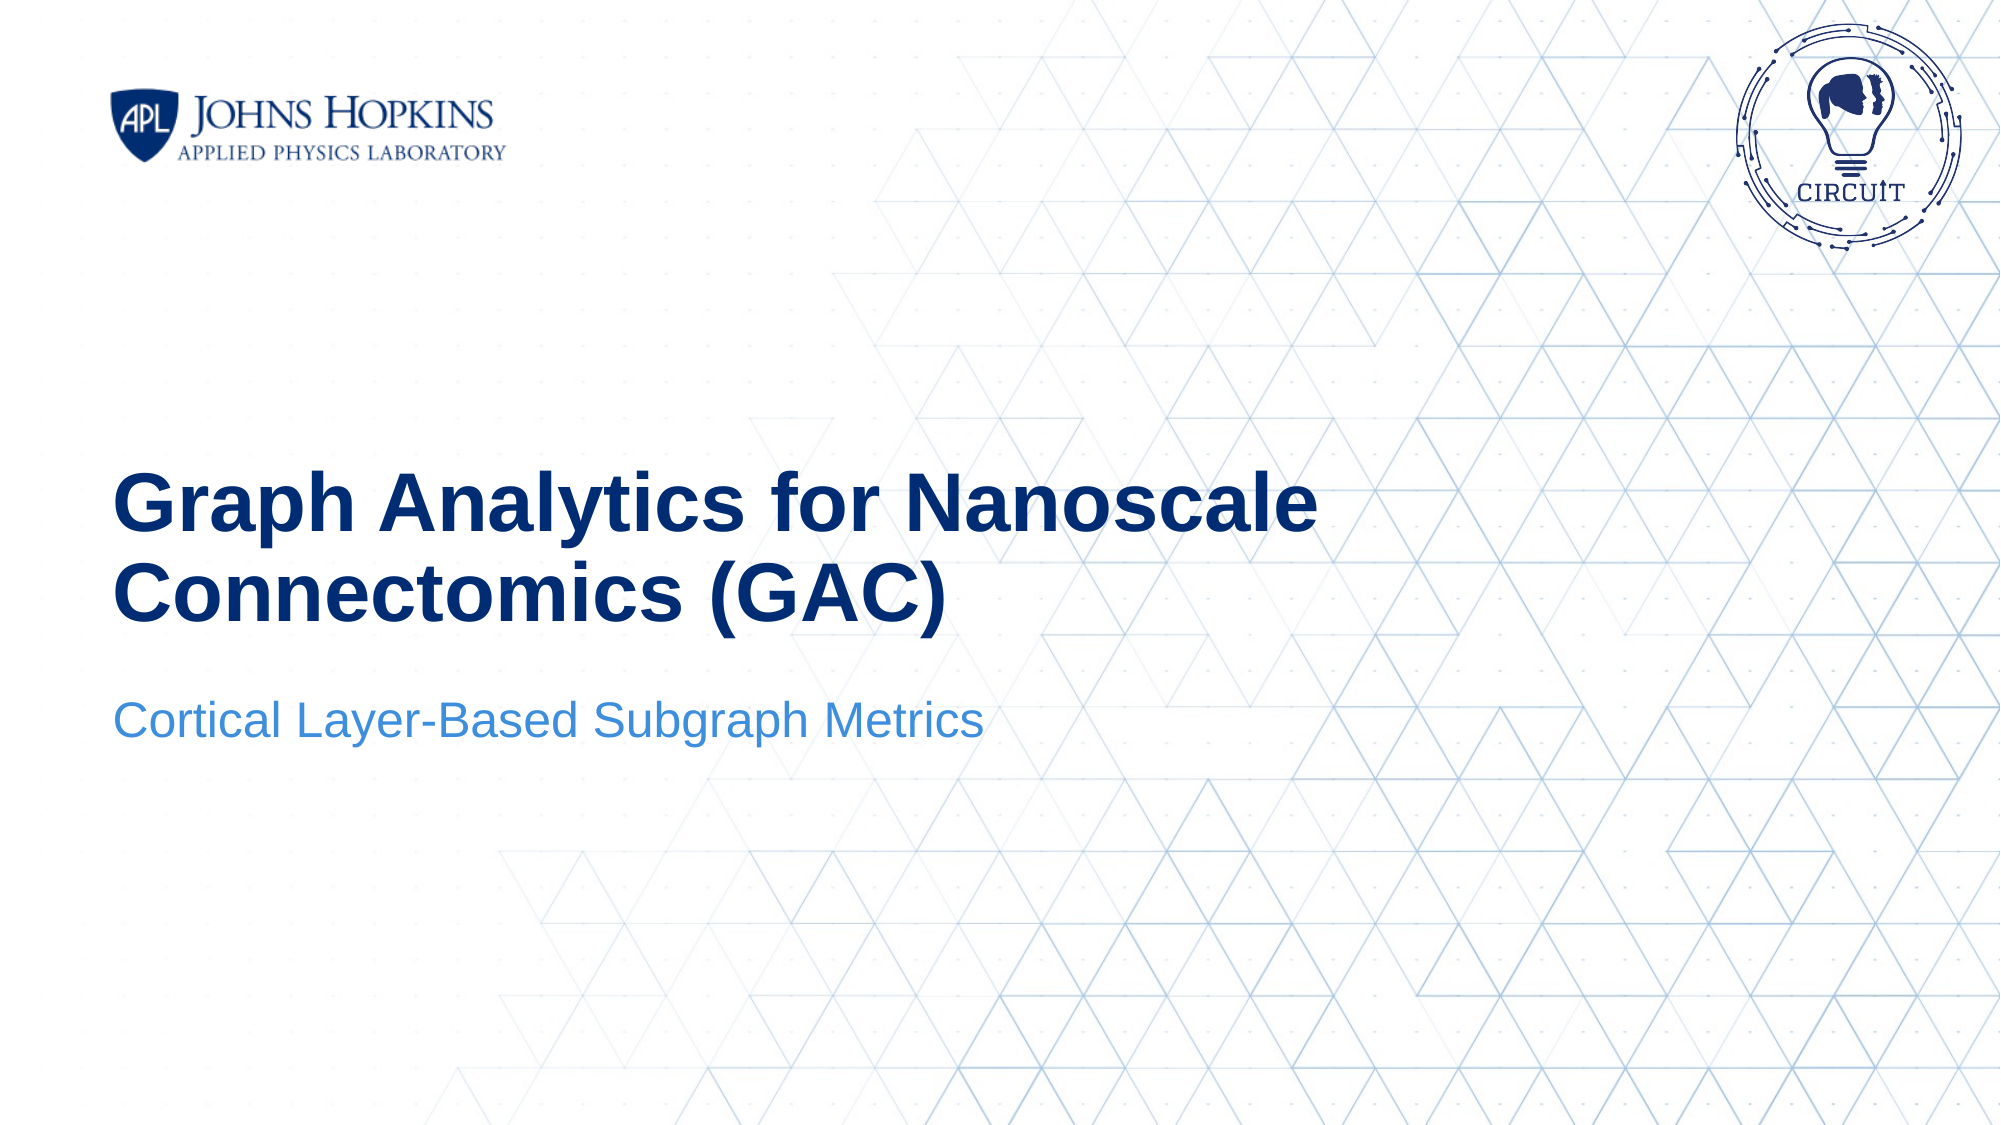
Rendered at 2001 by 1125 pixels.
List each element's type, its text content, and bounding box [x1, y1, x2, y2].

subtitle Cortical Layer-Based Subgraph Metrics [112, 687, 1613, 899]
picture [0, 0, 2000, 1125]
title Graph Analytics for Nanoscale Connectomics (GAC) [112, 381, 1613, 640]
